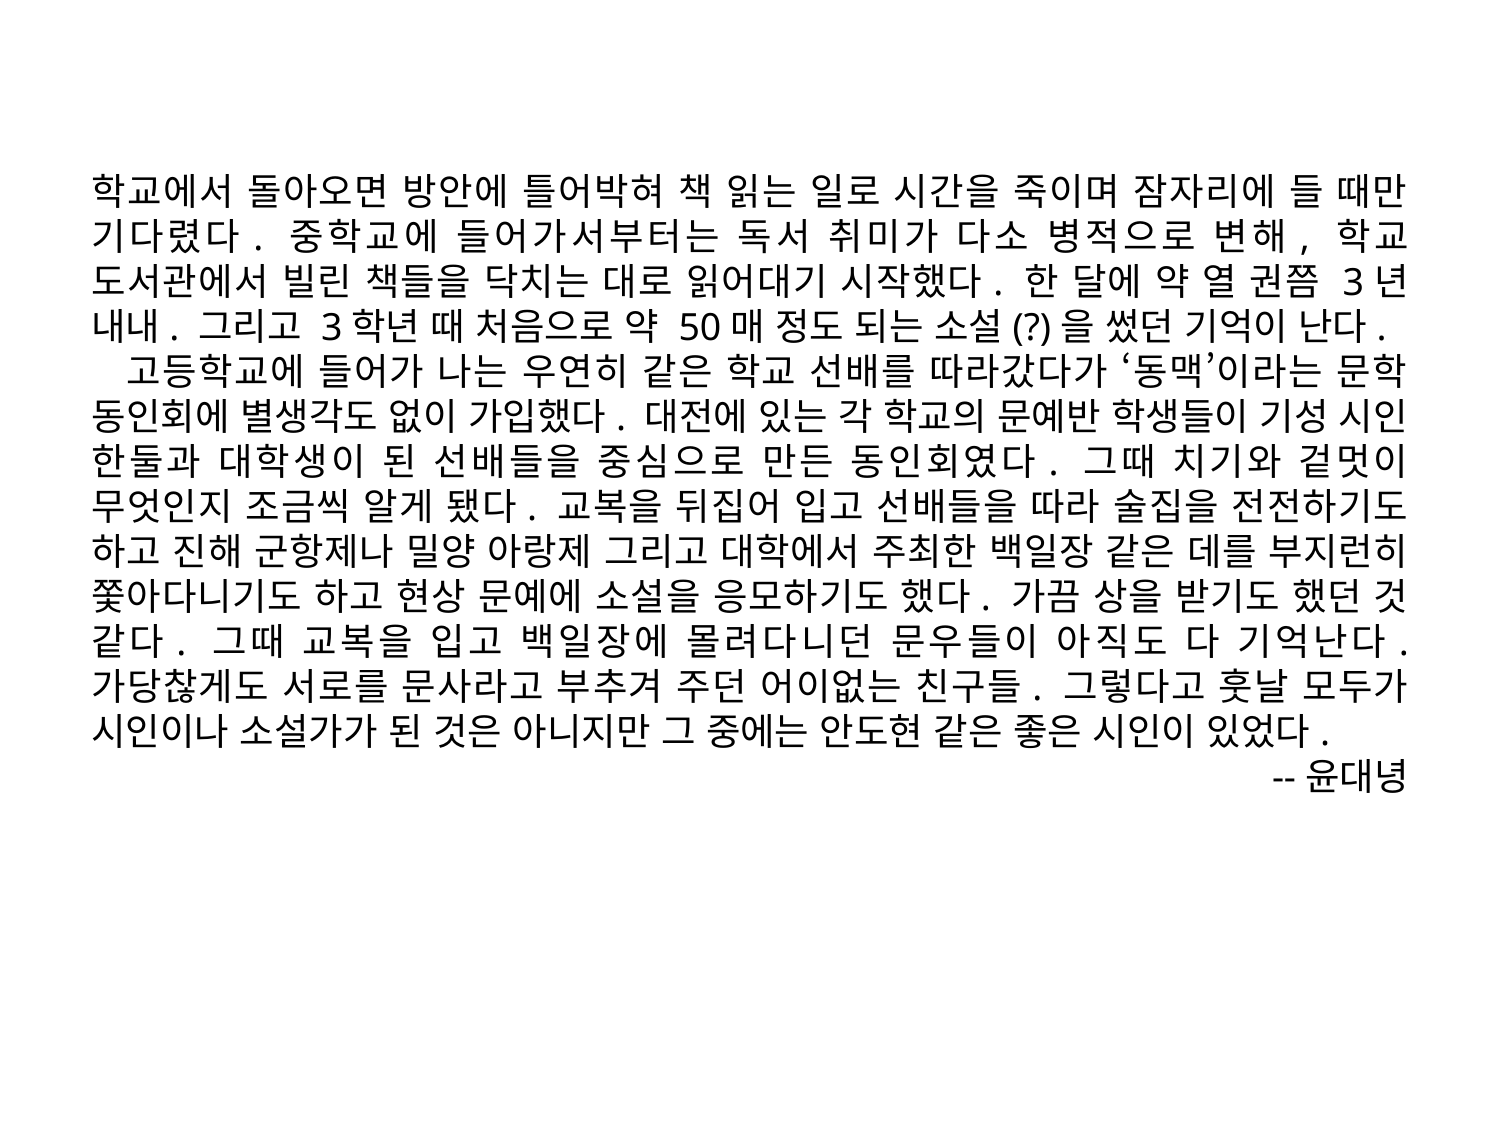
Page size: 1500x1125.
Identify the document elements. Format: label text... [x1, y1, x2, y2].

text_box 학교에서 돌아오면 방안에 틀어박혀 책 읽는 일로 시간을 죽이며 잠자리에 들 때만 기다렸다. 중학교에 들어가서부터는 독서 취미가 다소 병적으로 변해, 학교 도서관에서 빌린 책들을 닥치는 대로 읽어대기 시작했다. 한 달에 약 열 권쯤 3년 내내. 그리고 3학년 때 처음으로 약 50매 정도 되는 소설(?)을 썼던 기억이 난다. 고등학교에 들어가 나는 우연히 같은 학교 선배를 따라갔다가 ‘동맥’이라는 문학 동인회에 별생각도 없이 가입했다. 대전에 있는 각 학교의 문예반 학생들이 기성 시인 한둘과 대학생이 된 선배들을 중심으로 만든 동인회였다. 그때 치기와 겉멋이 무엇인지 조금씩 알게 됐다. 교복을 뒤집어 입고 선배들을 따라 술집을 전전하기도 하고 진해 군항제나 밀양 아랑제 그리고 대학에서 주최한 백일장 같은 데를 부지런히 쫓아다니기도 하고 현상 문예에 소설을 응모하기도 했다. 가끔 상을 받기도 했던 것 같다. 그때 교복을 입고 백일장에 몰려다니던 문우들이 아직도 다 기억난다. 가당찮게도 서로를 문사라고 부추겨 주던 어이없는 친구들. 그렇다고 훗날 모두가 시인이나 소설가가 된 것은 아니지만 그 중에는 안도현 같은 좋은 시인이 있었다. --윤대녕 [76, 160, 1424, 806]
